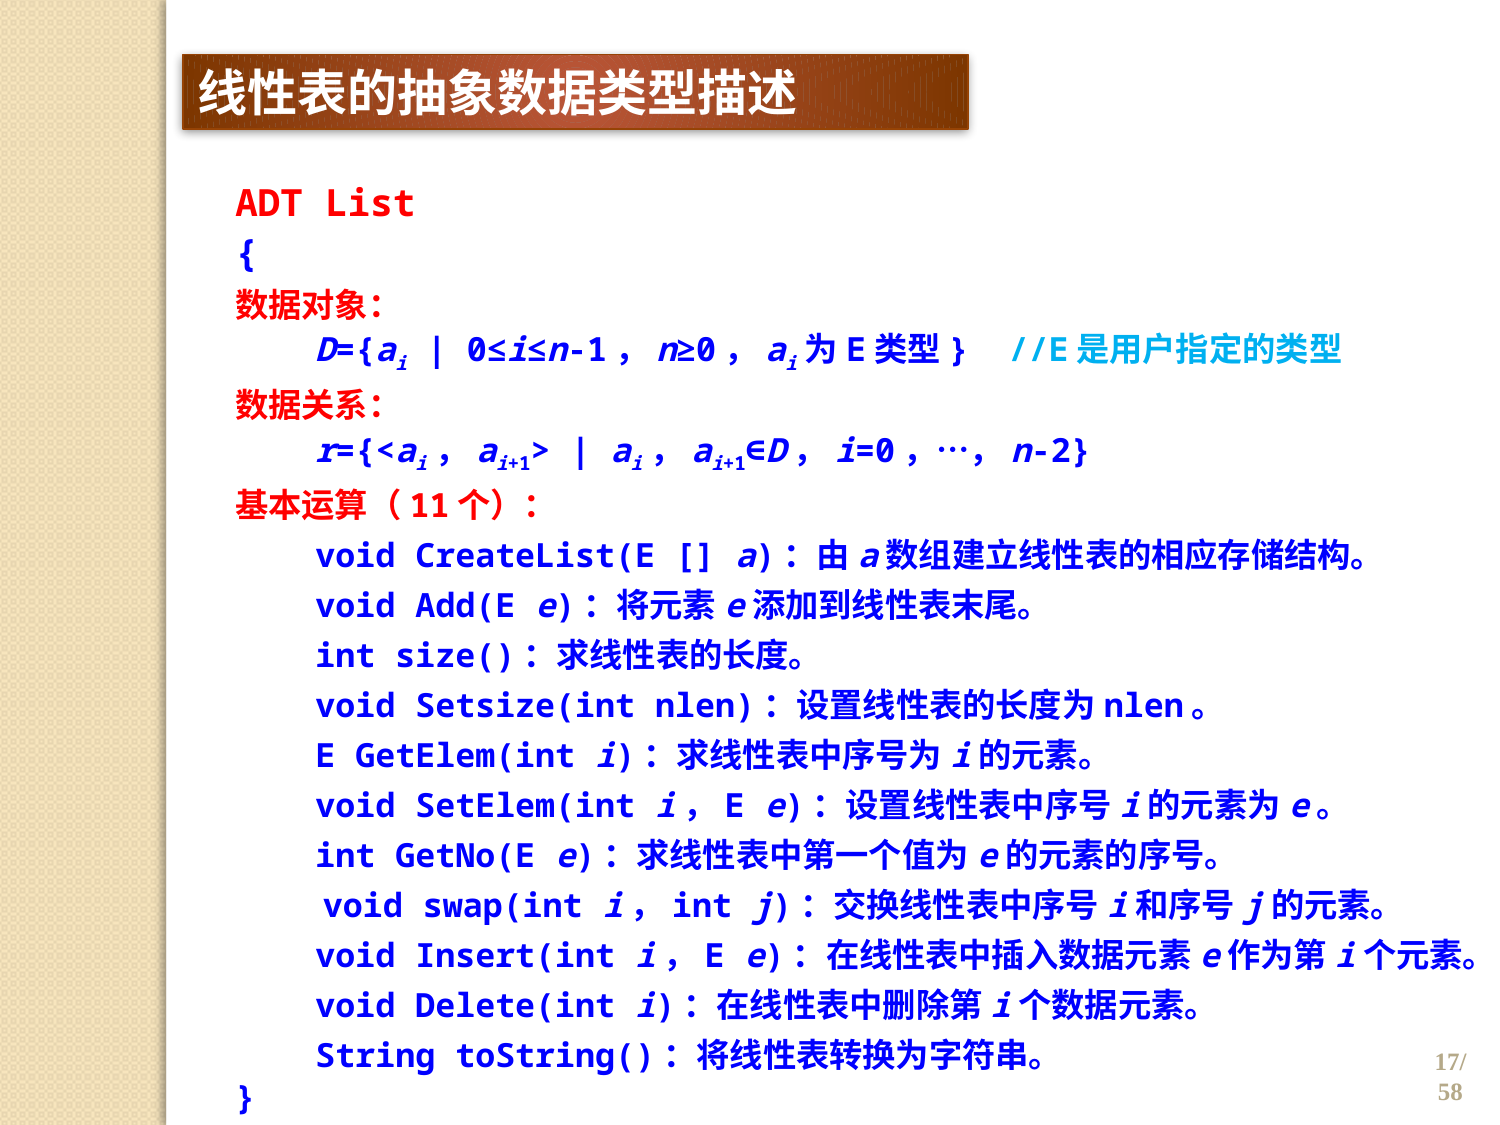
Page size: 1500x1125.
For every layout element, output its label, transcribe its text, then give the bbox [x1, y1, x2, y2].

text_box 线性表的抽象数据类型描述 [182, 54, 969, 130]
slide_number 17/58 [1413, 1034, 1488, 1113]
text_box ADT List { 数据对象： D={ai | 0≤i≤n-1，n≥0，ai为E类型} //E是用户指定的类型 数据关系： r={<ai，ai+1> | ai，ai+1∈D，i=0，…，n-2} 基本运算（11个）： void CreateList(E [] a)：由a数组建立线性表的相应存储结构。 void Add(E e)：将元素e添加到线性表末尾。 int size()：求线性表的长度。 void Setsize(int nlen)：设置线性表的长度为nlen。 E GetElem(int i)：求线性表中序号为i的元素。 void SetElem(int i，E e)：设置线性表中序号i的元素为e。 int GetNo(E e)：求线性表中第一个值为e的元素的序号。 void swap(int i，int j)：交换线性表中序号i和序号j的元素。 void Insert(int i，E e)：在线性表中插入数据元素e作为第i个元素。 void Delete(int i)：在线性表中删除第i个数据元素。 String toString()：将线性表转换为字符串。 } [198, 160, 1500, 1118]
